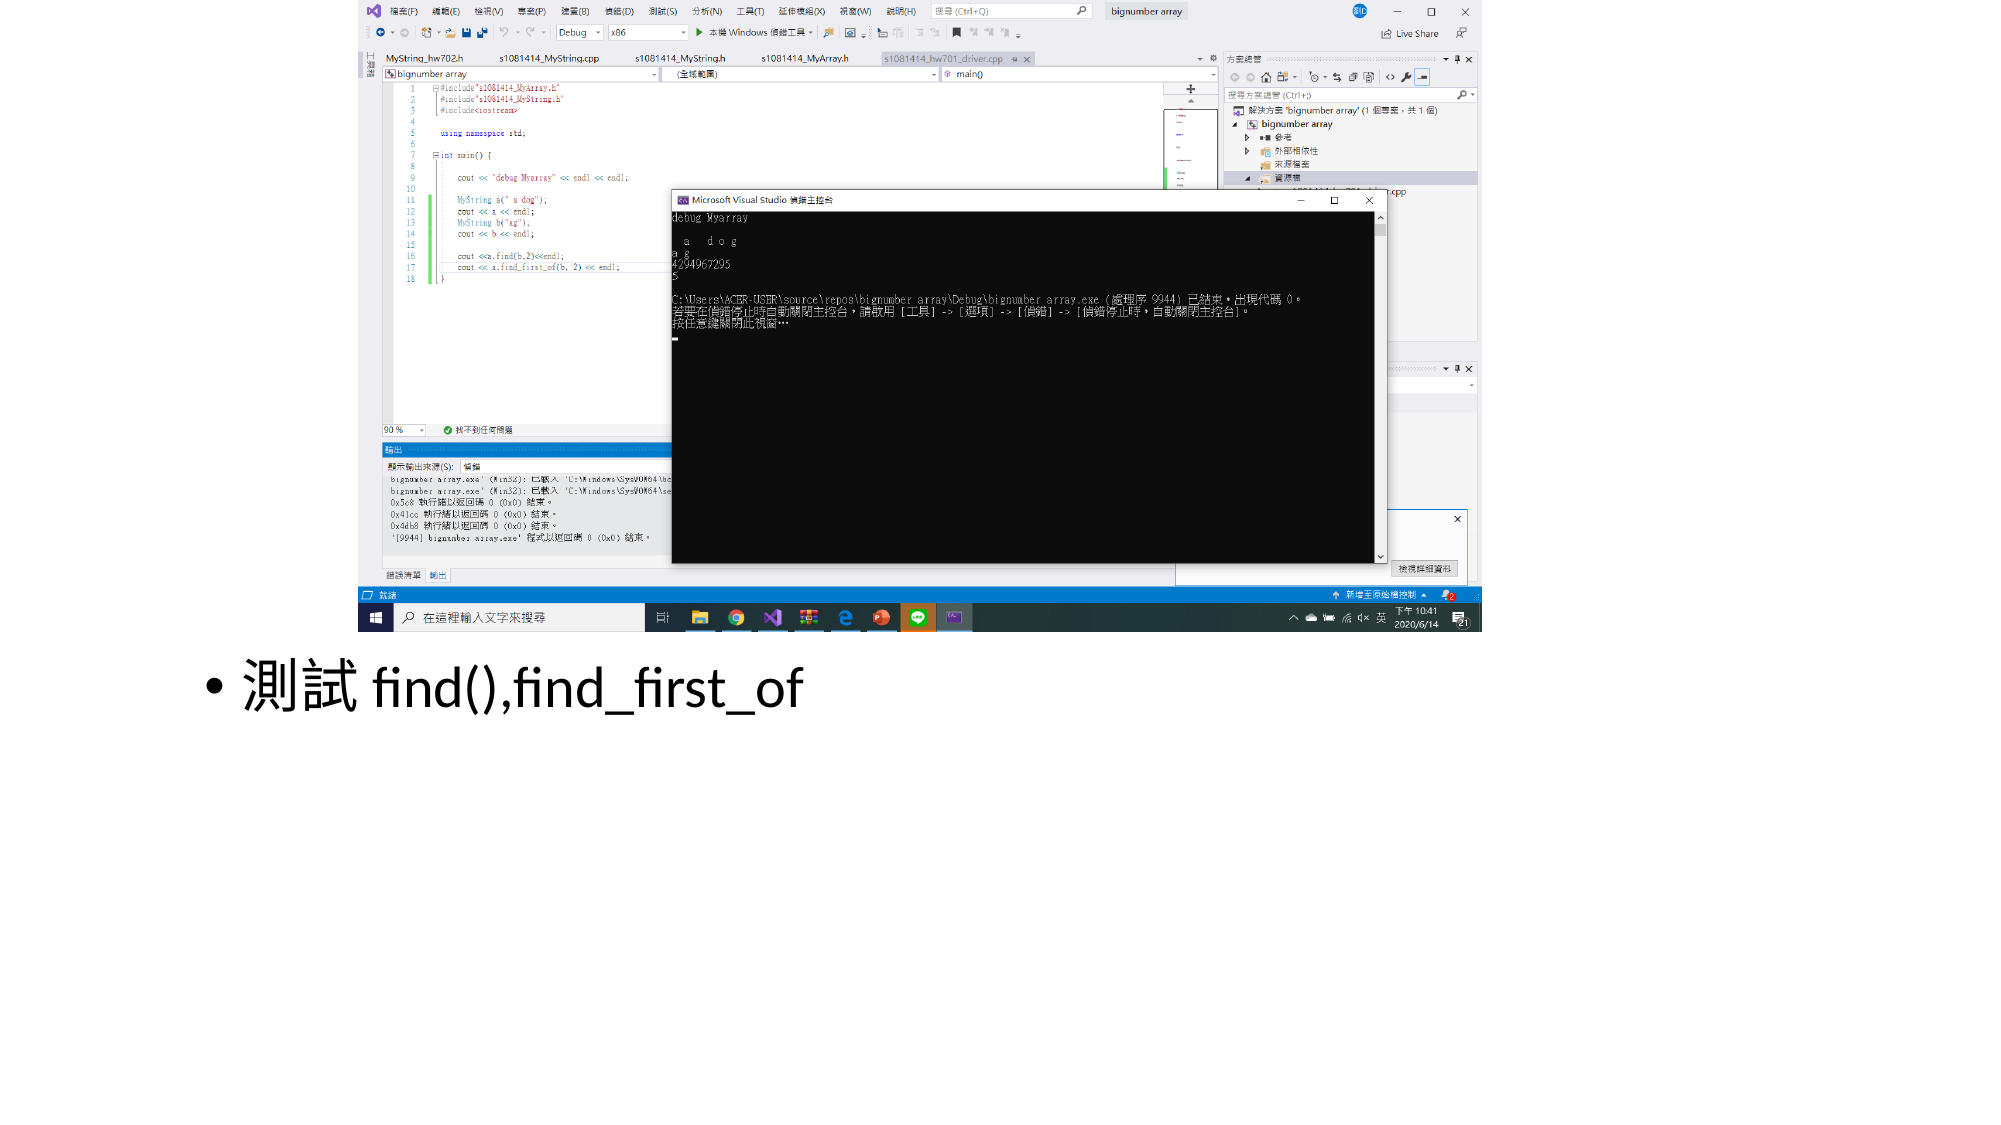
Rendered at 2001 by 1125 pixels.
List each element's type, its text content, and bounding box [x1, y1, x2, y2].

picture [358, 0, 1482, 632]
list 測試find(),find_first_of [189, 649, 1738, 947]
